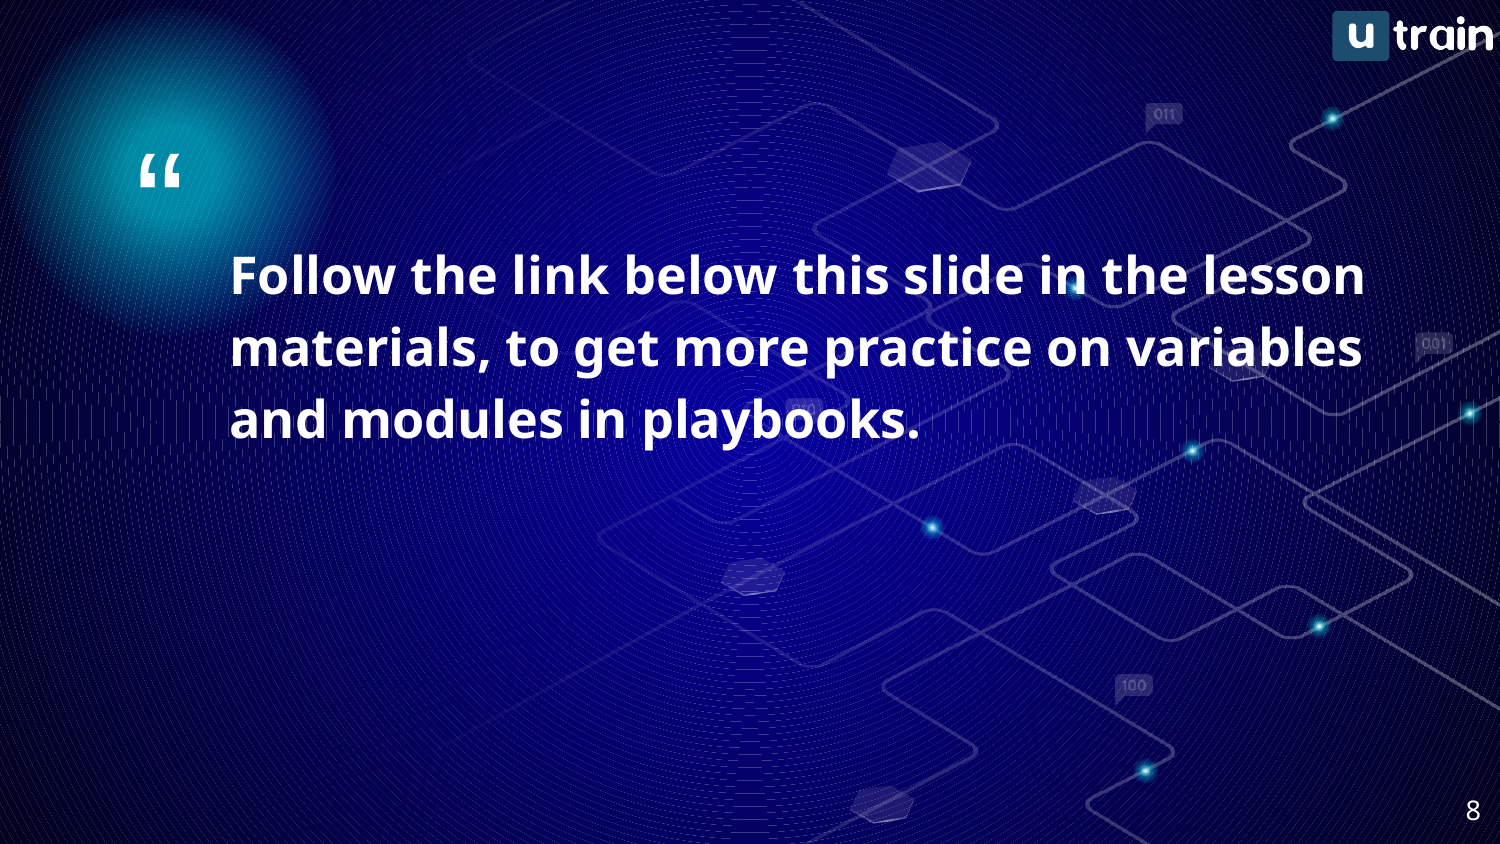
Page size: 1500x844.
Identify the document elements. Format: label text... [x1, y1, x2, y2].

list Follow the link below this slide in the lesson materials, to get more practice on variables and modules in playbooks. [229, 233, 1410, 676]
slide_number ‹#› [1391, 779, 1482, 844]
picture [0, 0, 1500, 844]
